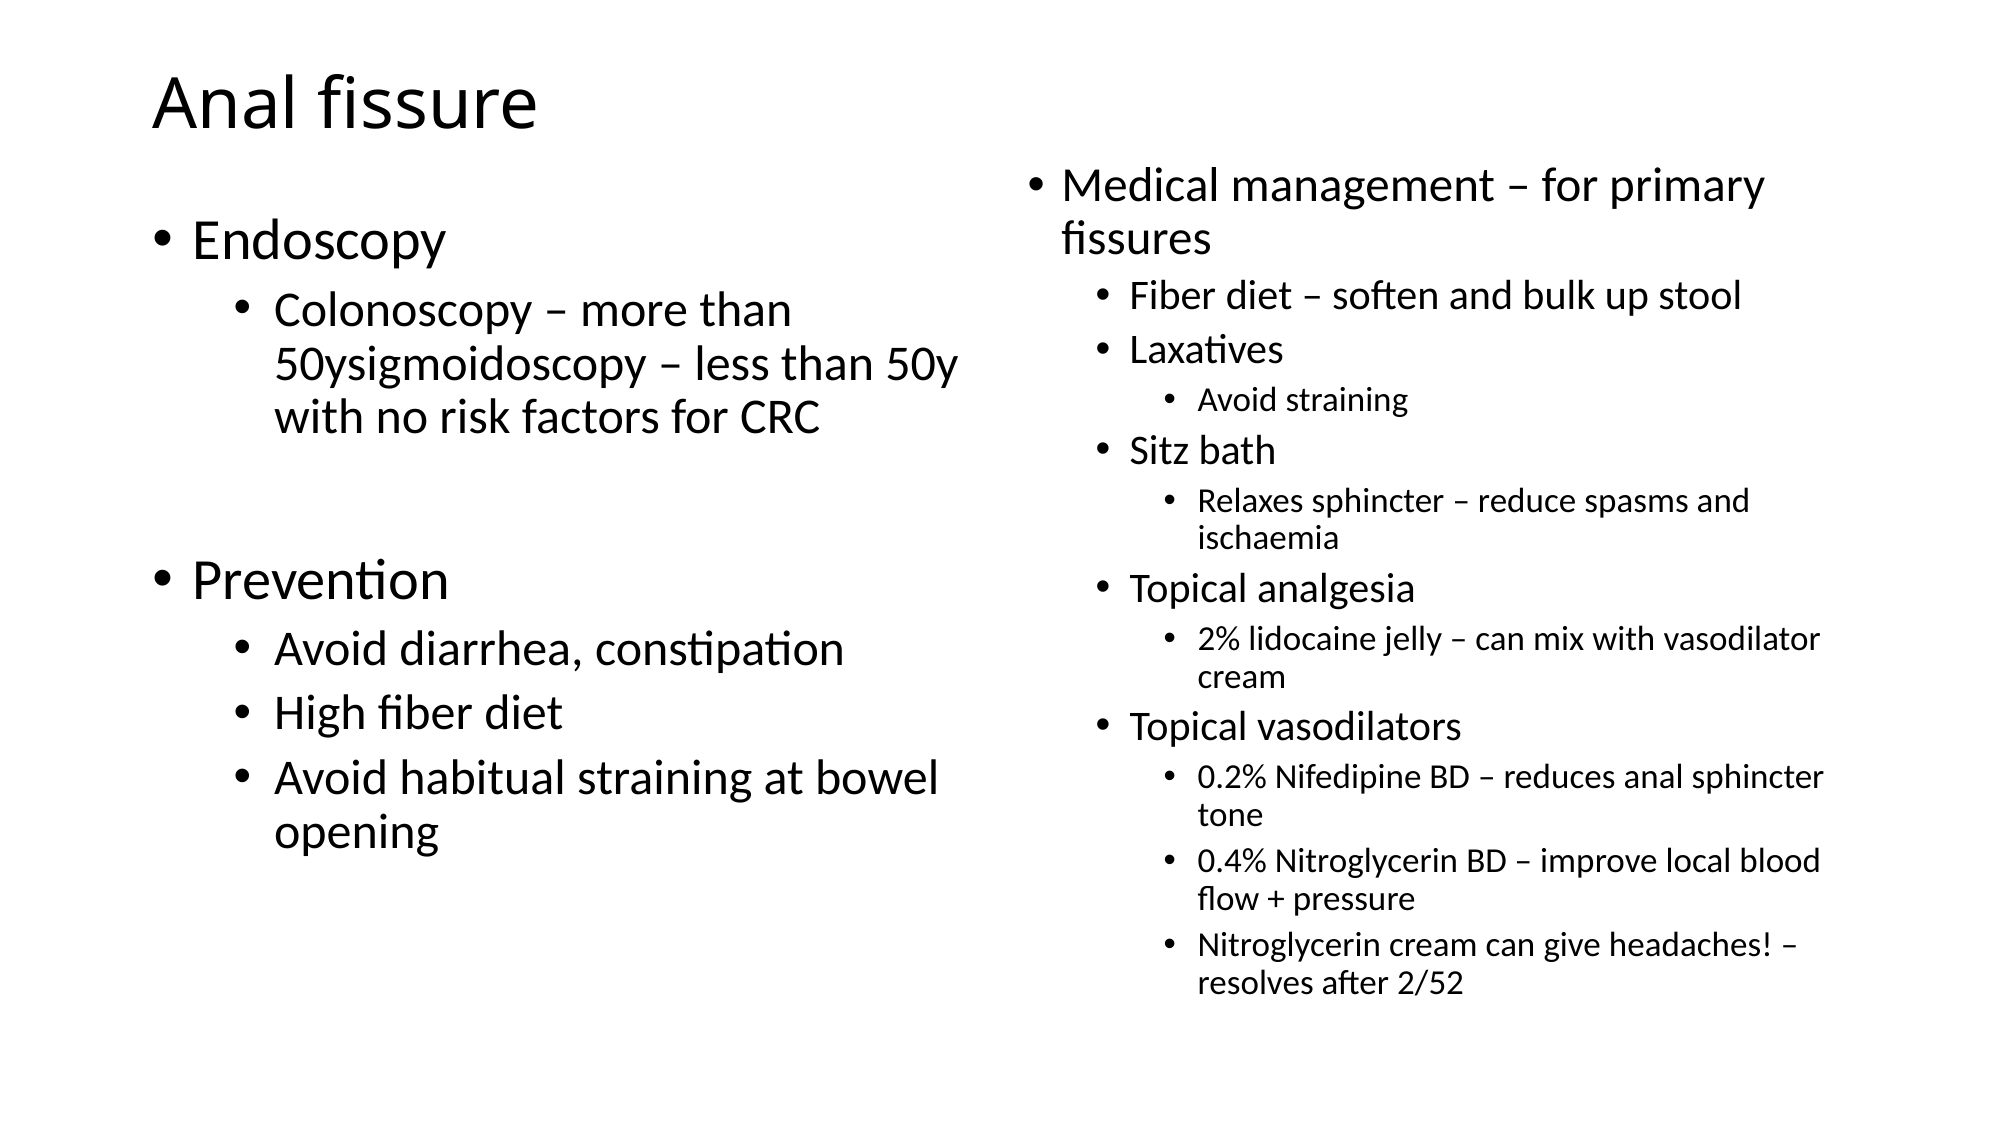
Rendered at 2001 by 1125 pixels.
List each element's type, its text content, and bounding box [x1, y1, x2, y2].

title Anal fissure [137, 59, 1863, 153]
list Endoscopy Colonoscopy – more than 50ysigmoidoscopy – less than 50y with no risk factors for CRC Prevention Avoid diarrhea, constipation High fiber diet Avoid habitual straining at bowel opening [137, 202, 988, 1014]
list Medical management – for primary fissures Fiber diet – soften and bulk up stool Laxatives Avoid straining Sitz bath Relaxes sphincter – reduce spasms and ischaemia Topical analgesia 2% lidocaine jelly – can mix with vasodilator cream Topical vasodilators 0.2% Nifedipine BD – reduces anal sphincter tone 0.4% Nitroglycerin BD – improve local blood flow + pressure Nitroglycerin cream can give headaches! – resolves after 2/52 [1012, 152, 1863, 1014]
